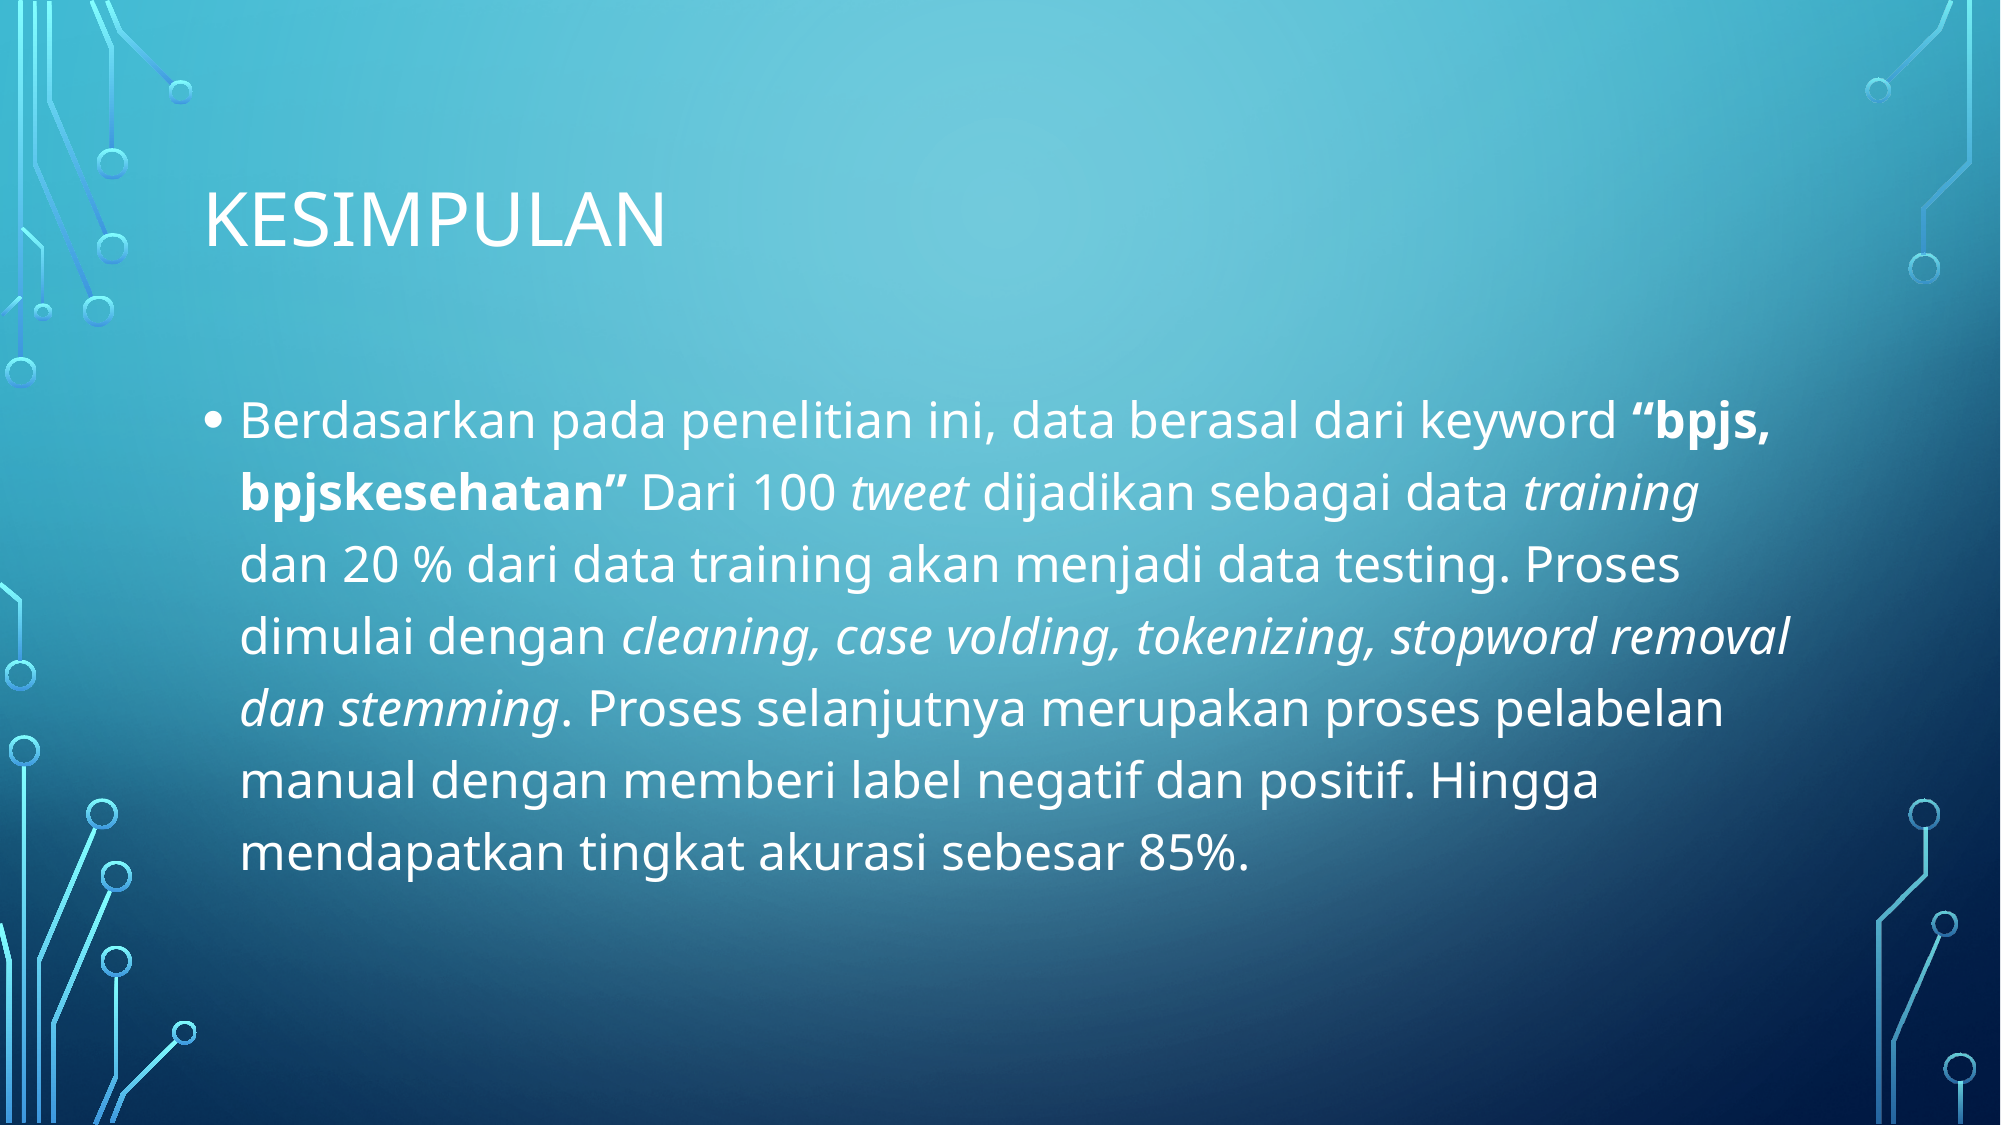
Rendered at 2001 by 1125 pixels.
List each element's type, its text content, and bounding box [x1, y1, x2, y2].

title KESIMPULAN [187, 101, 1813, 344]
list Berdasarkan pada penelitian ini, data berasal dari keyword “bpjs, bpjskesehatan” Dari 100 tweet dijadikan sebagai data training dan 20 % dari data training akan menjadi data testing. Proses dimulai dengan cleaning, case volding, tokenizing, stopword removal dan stemming. Proses selanjutnya merupakan proses pelabelan manual dengan memberi label negatif dan positif. Hingga mendapatkan tingkat akurasi sebesar 85%. [187, 369, 1813, 950]
